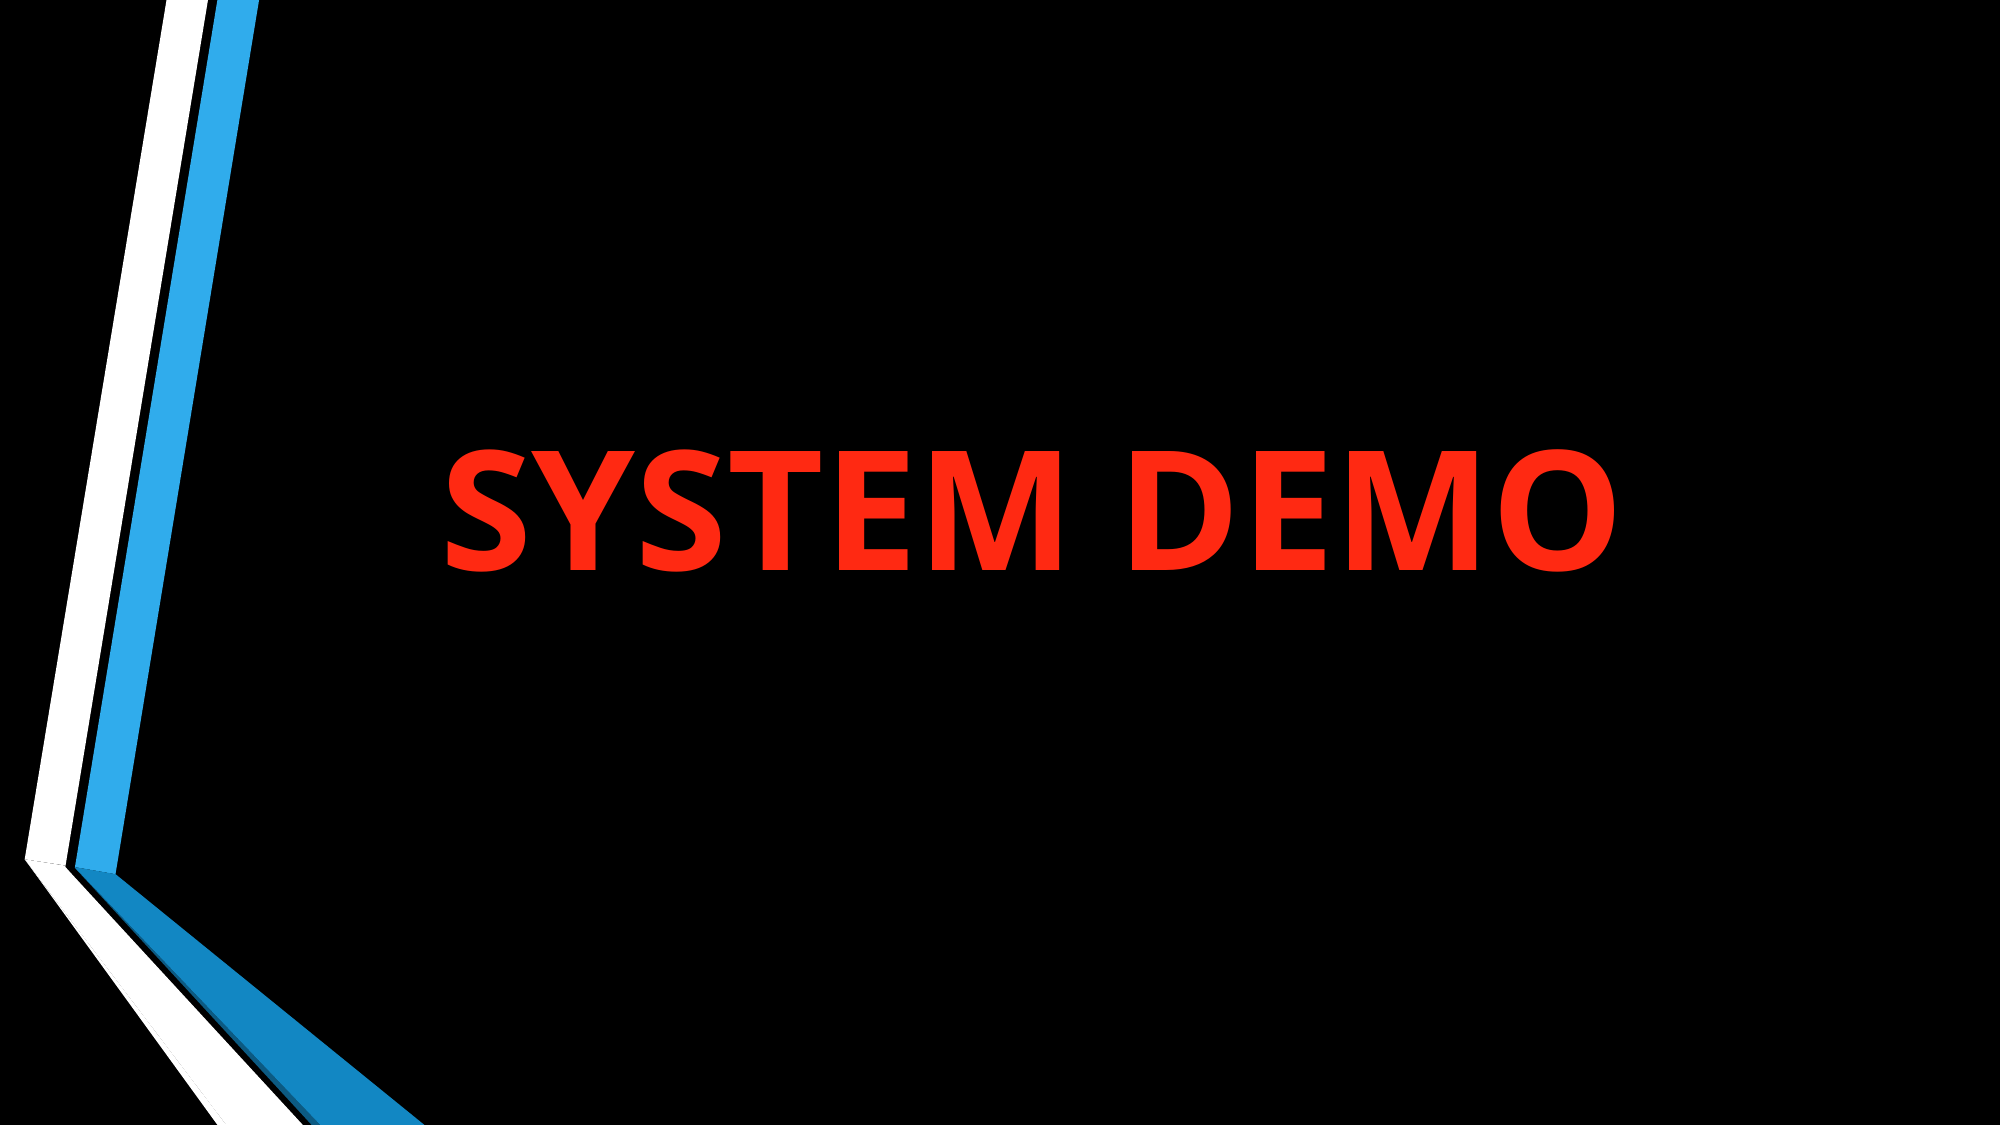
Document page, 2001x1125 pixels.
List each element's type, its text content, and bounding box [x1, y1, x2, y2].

text_box SYSTEM DEMO [411, 396, 1654, 612]
